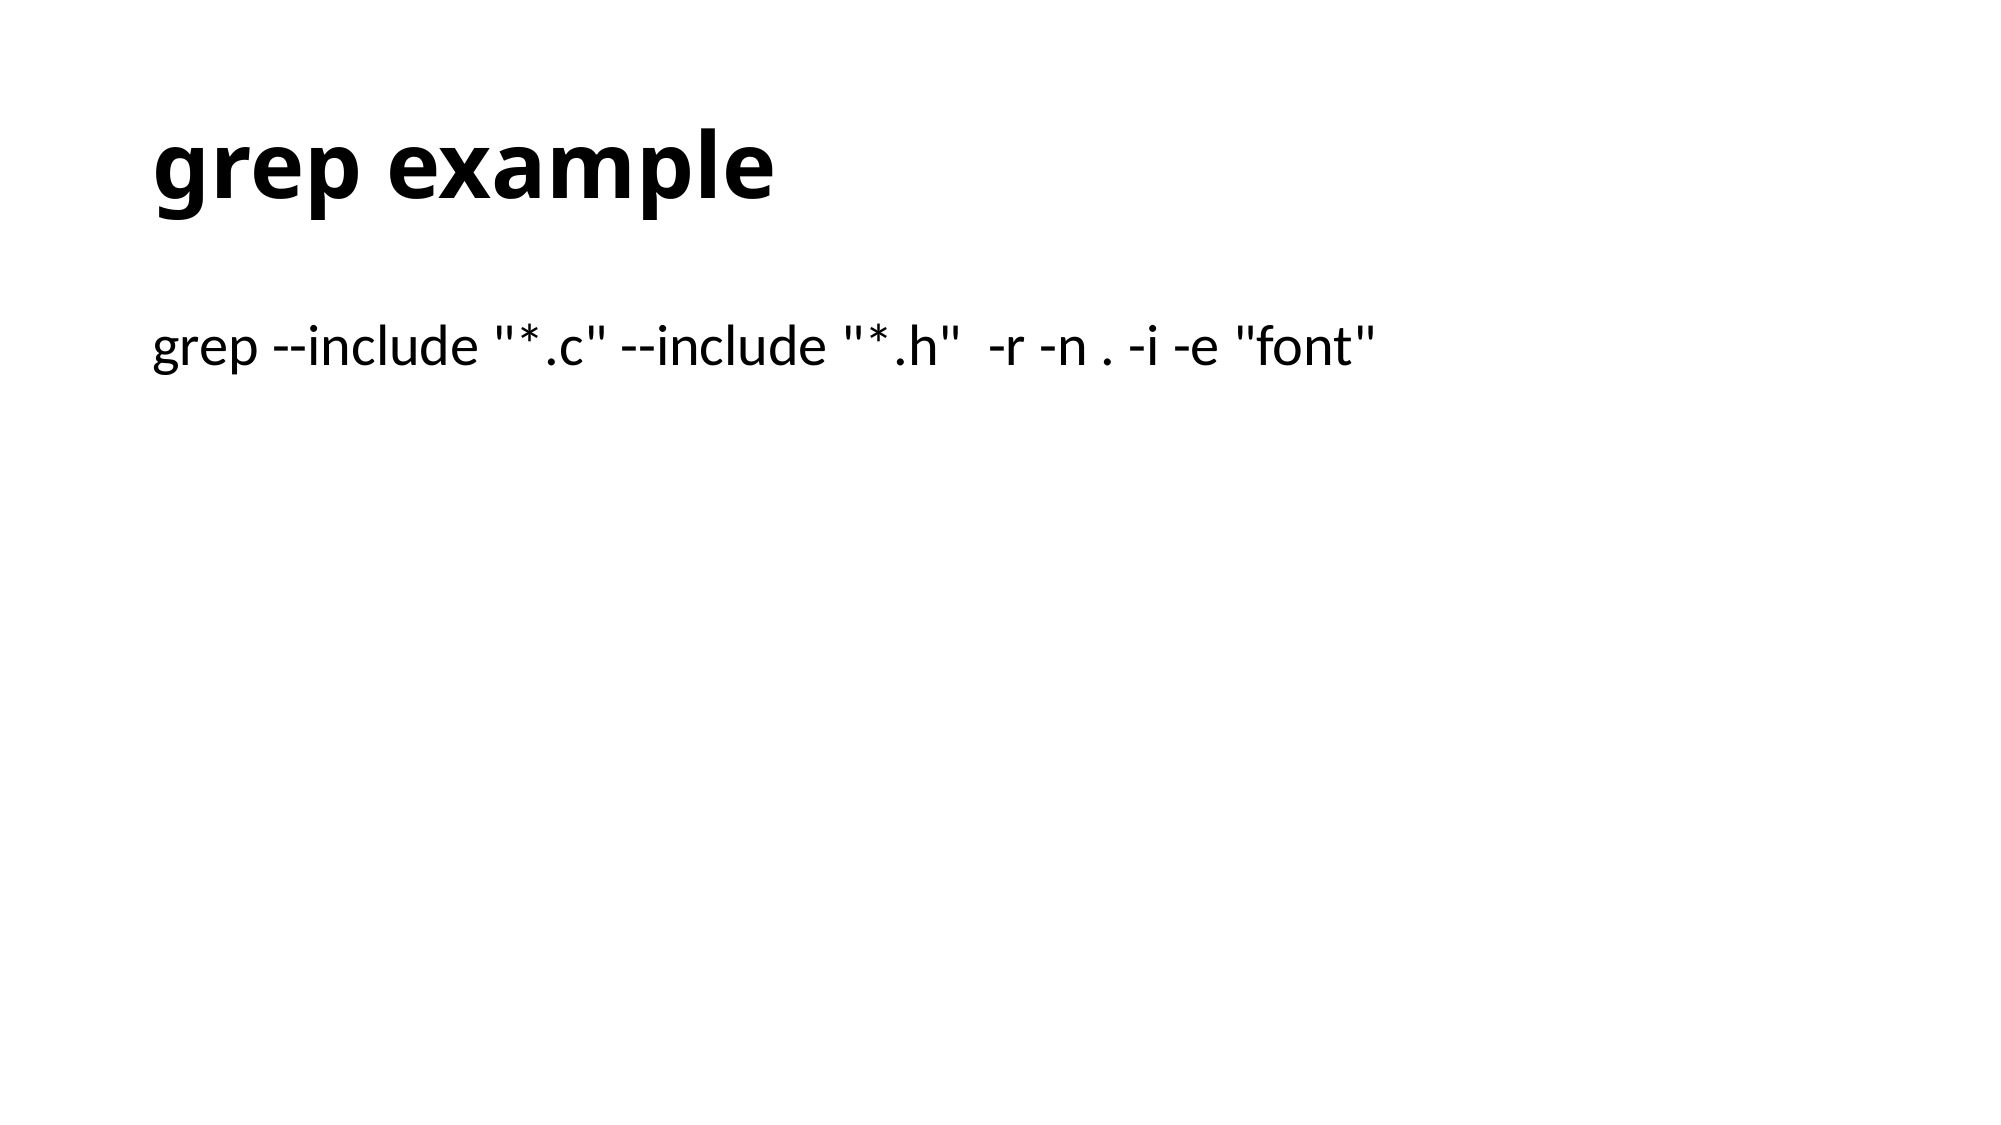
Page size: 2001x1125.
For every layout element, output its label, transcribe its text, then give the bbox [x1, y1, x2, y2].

title grep example [137, 59, 1863, 278]
list grep --include "*.c" --include "*.h" -r -n . -i -e "font" [137, 299, 1863, 1014]
